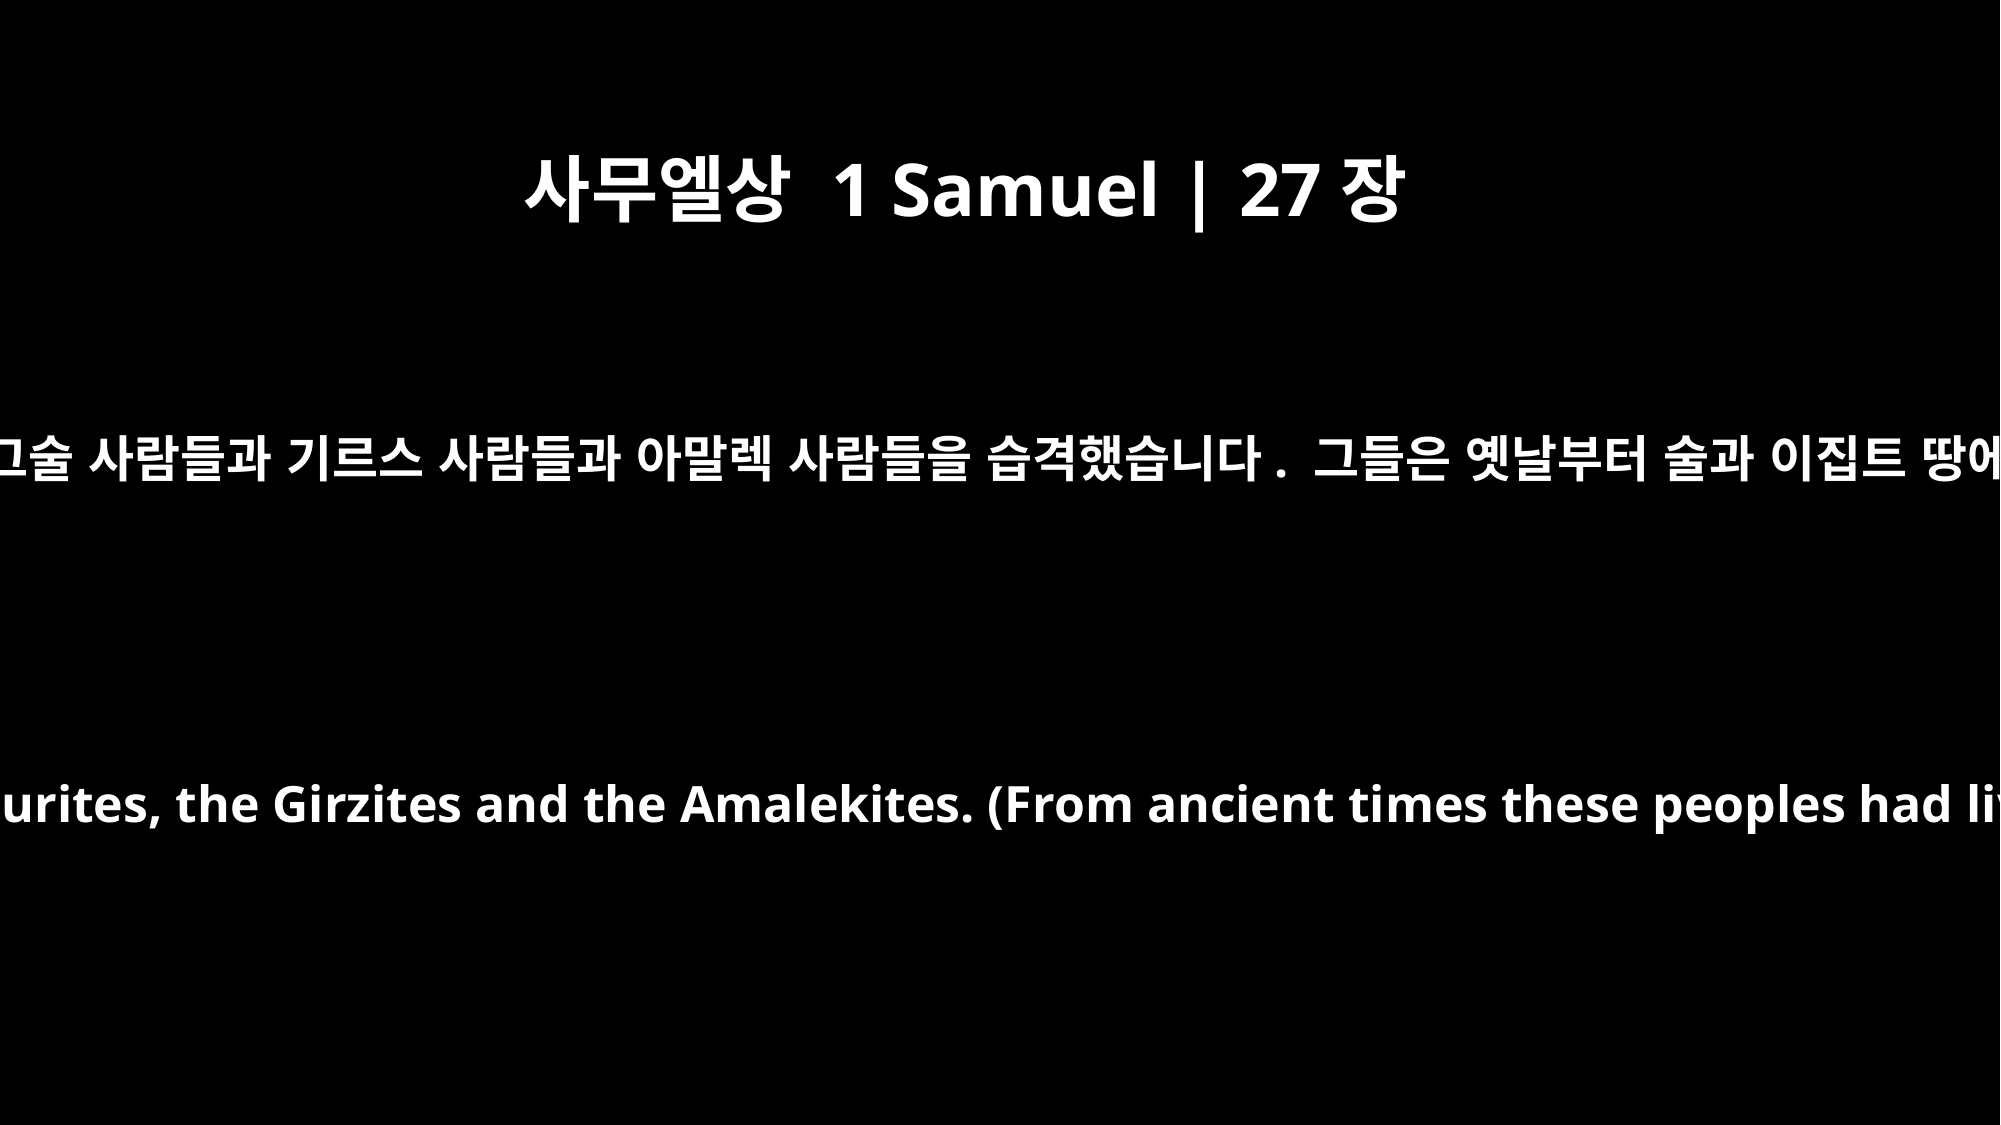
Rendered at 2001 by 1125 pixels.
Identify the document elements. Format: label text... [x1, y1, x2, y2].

text_box Now David and his men went up and raided the Geshurites, the Girzites and the Amalekites. (From ancient times these peoples had lived in the land extending to Shur and Egypt.) [0, 764, 2000, 840]
text_box 사무엘상 1 Samuel | 27장 [509, 136, 1423, 239]
text_box 8 그때 다윗은 군사들과 함께 그술 사람들과 기르스 사람들과 아말렉 사람들을 습격했습니다. 그들은 옛날부터 술과 이집트 땅에 걸쳐 살고 있었습니다. [0, 359, 2000, 495]
